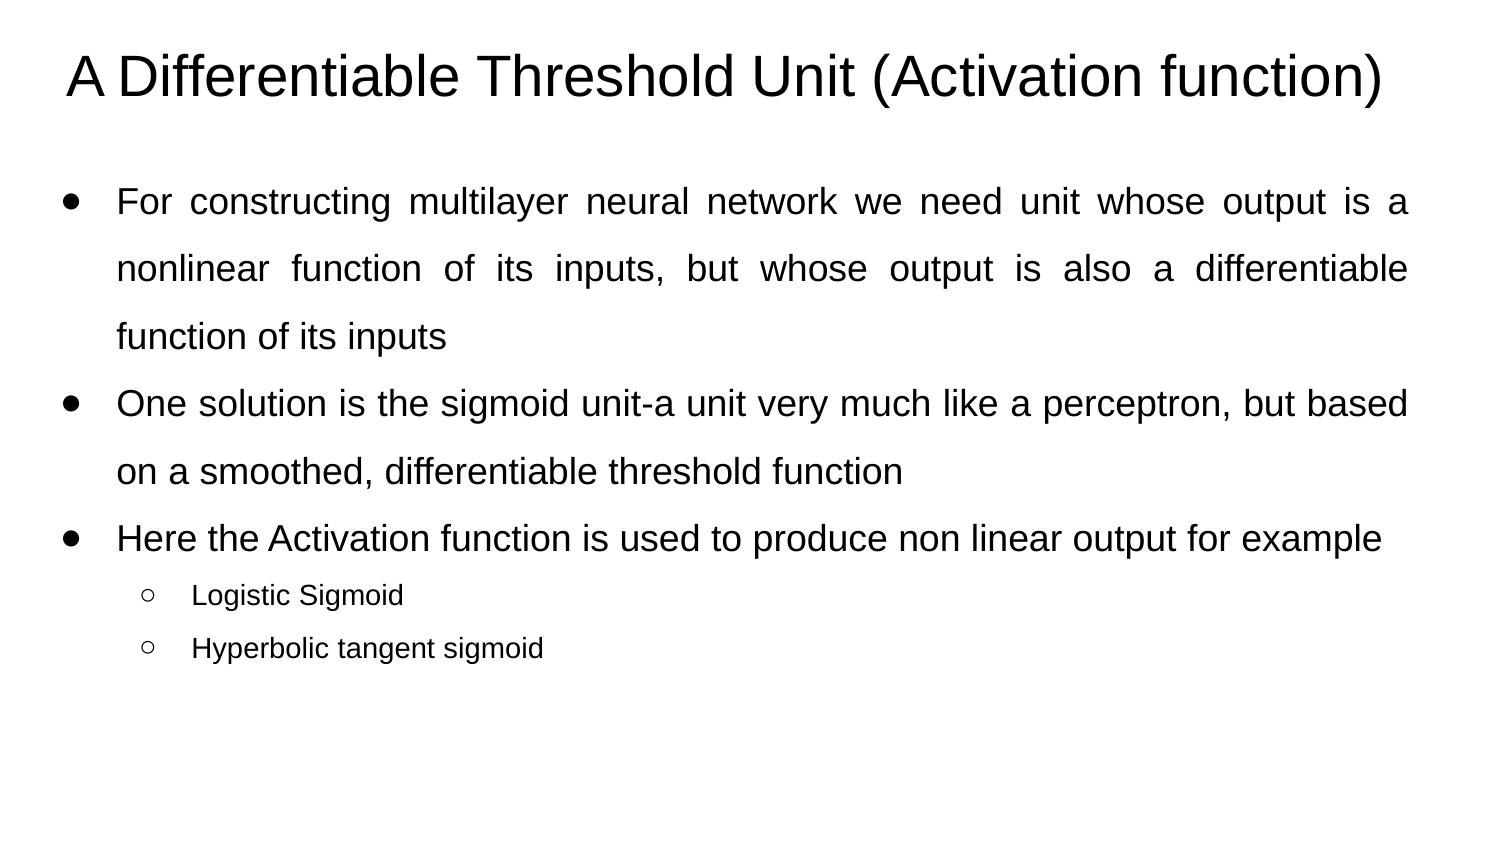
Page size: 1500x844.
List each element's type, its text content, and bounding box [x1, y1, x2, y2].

title A Differentiable Threshold Unit (Activation function) [51, 23, 1449, 117]
list For constructing multilayer neural network we need unit whose output is a nonlinear function of its inputs, but whose output is also a differentiable function of its inputs One solution is the sigmoid unit-a unit very much like a perceptron, but based on a smoothed, differentiable threshold function Here the Activation function is used to produce non linear output for example Logistic Sigmoid Hyperbolic tangent sigmoid [26, 139, 1424, 700]
